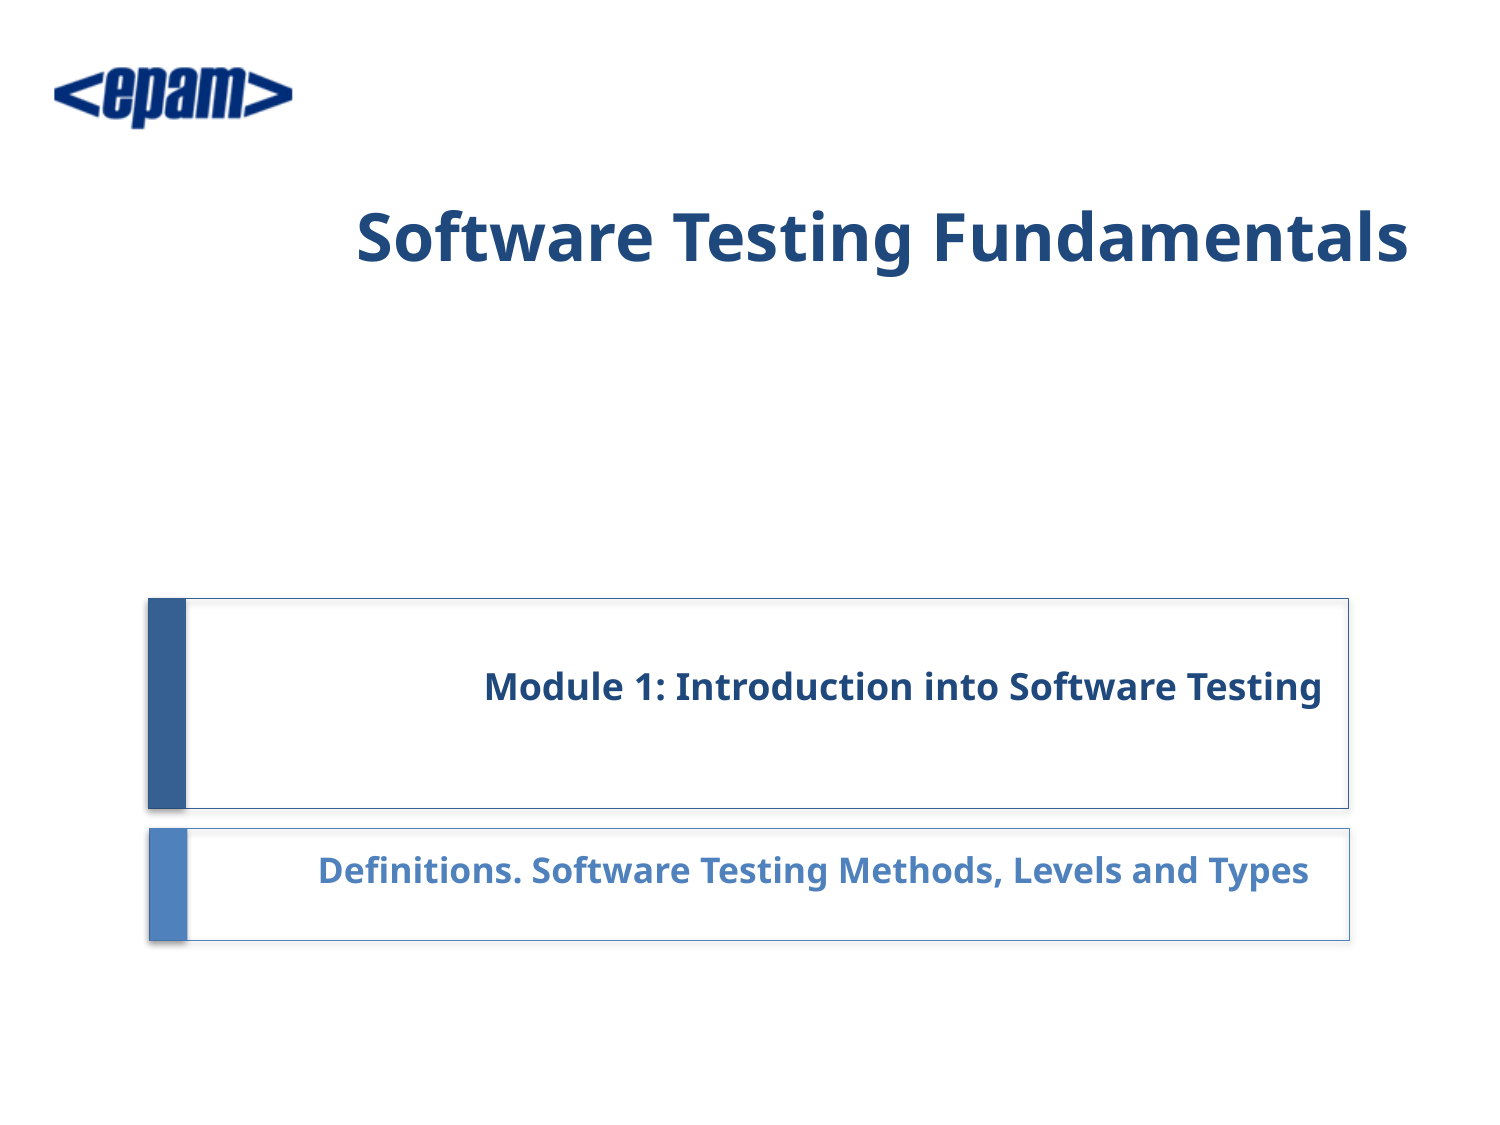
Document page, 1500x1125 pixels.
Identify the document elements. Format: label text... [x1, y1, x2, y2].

title Software Testing Fundamentals [112, 187, 1425, 591]
text_box Module 1: Introduction into Software Testing [192, 655, 1339, 716]
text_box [52, 66, 294, 131]
subtitle Definitions. Software Testing Methods, Levels and Types [200, 840, 1325, 929]
